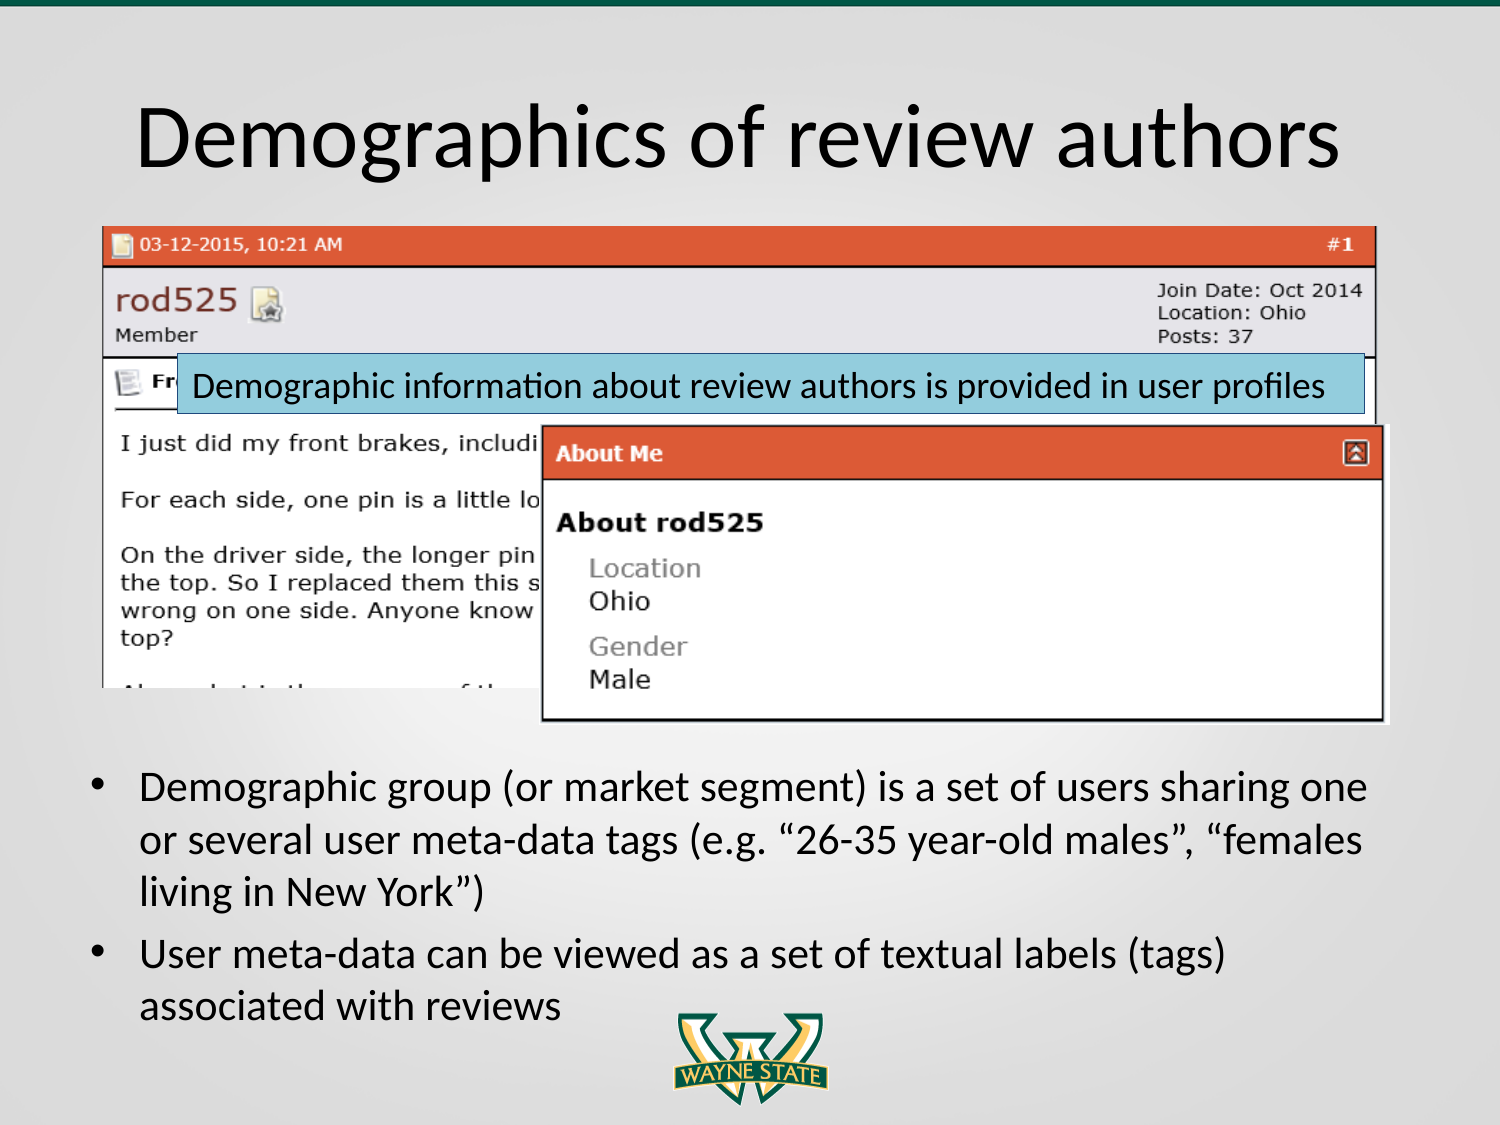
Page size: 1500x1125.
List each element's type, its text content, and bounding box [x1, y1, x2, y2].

list Demographic group (or market segment) is a set of users sharing one or several user meta-data tags (e.g. “26-35 year-old males”, “females living in New York”) User meta-data can be viewed as a set of textual labels (tags) associated with reviews [75, 750, 1400, 1038]
picture [0, 0, 1500, 1125]
title Demographics of review authors [75, 37, 1425, 225]
